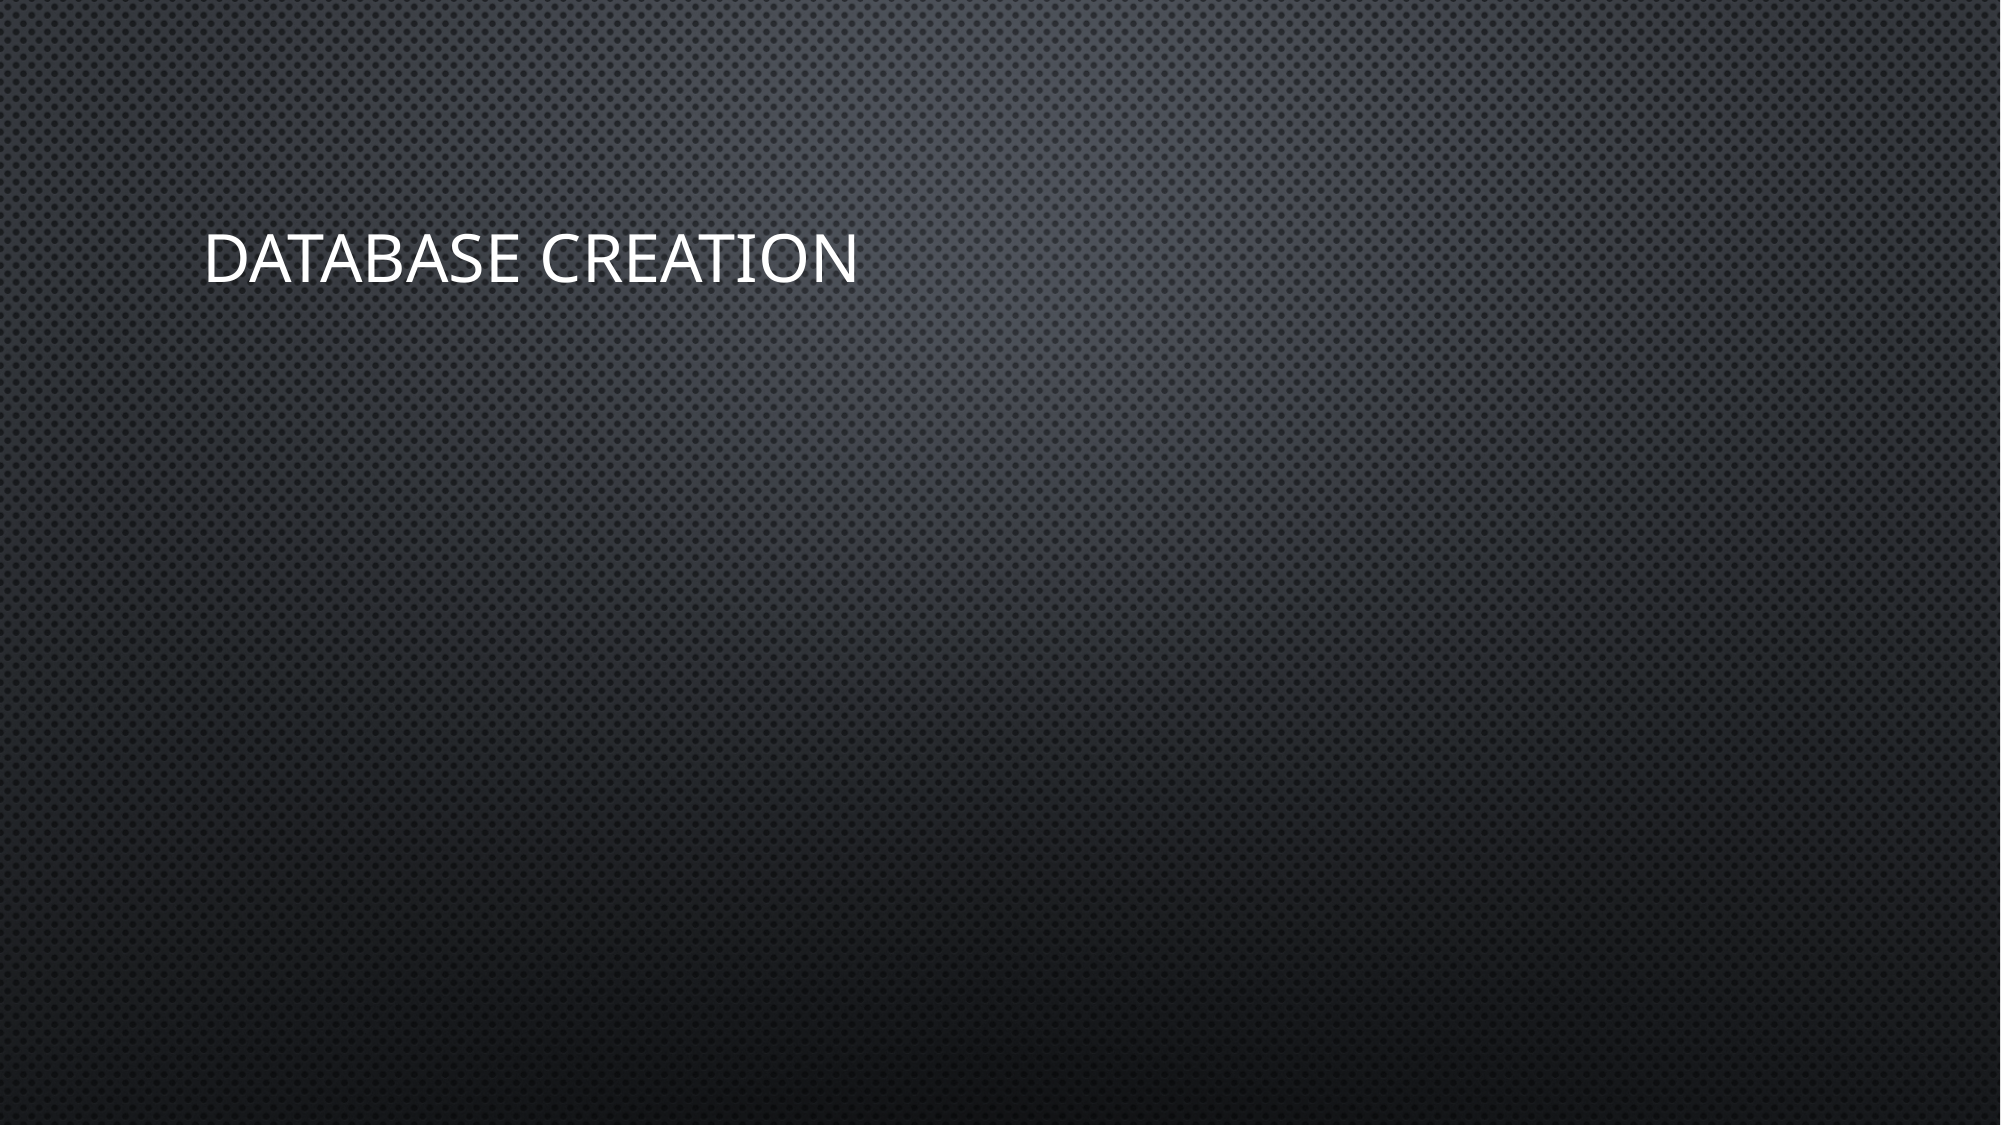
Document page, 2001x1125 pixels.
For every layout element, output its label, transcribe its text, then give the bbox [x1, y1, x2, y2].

title Database creation [187, 99, 1813, 413]
